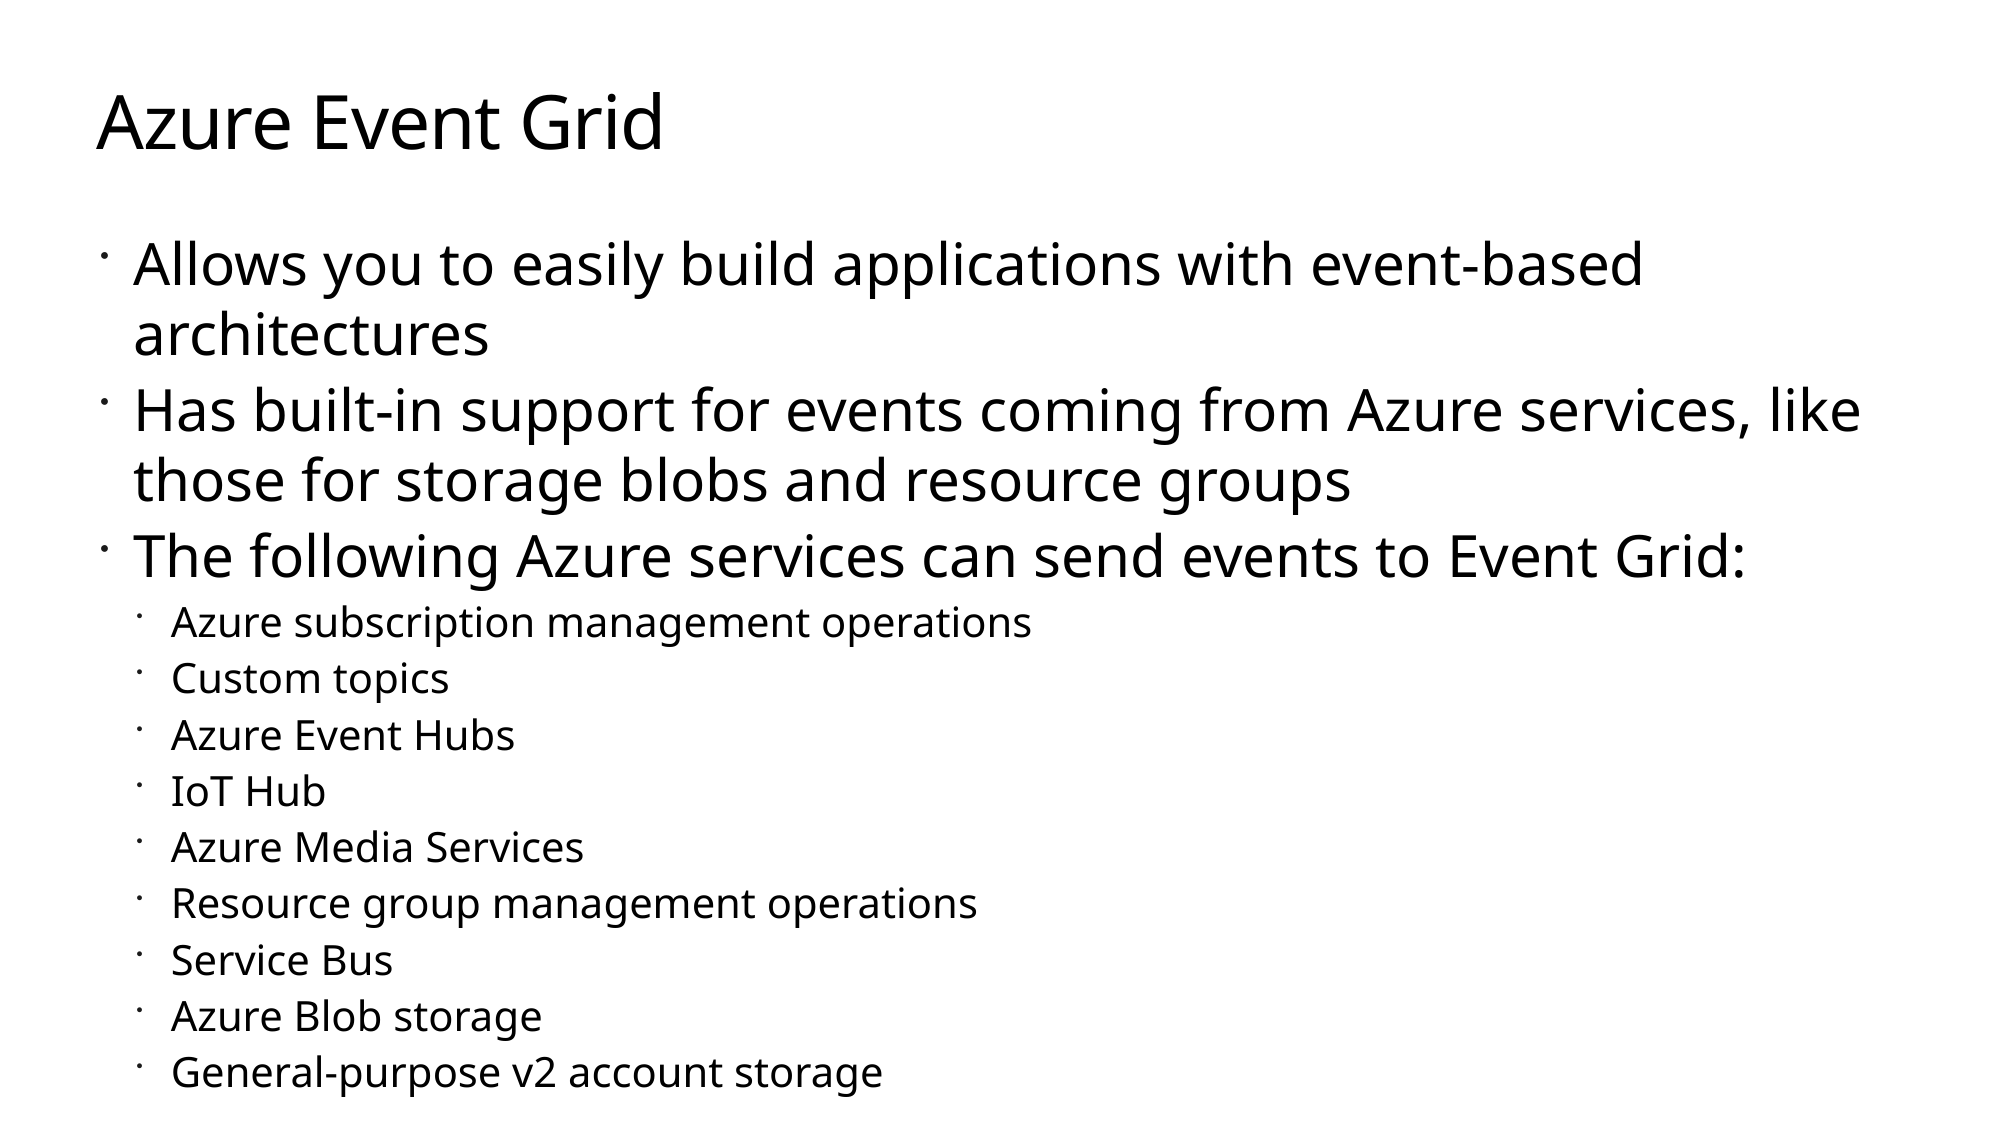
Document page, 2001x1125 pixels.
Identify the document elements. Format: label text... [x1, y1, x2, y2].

list Allows you to easily build applications with event-based architectures Has built-in support for events coming from Azure services, like those for storage blobs and resource groups The following Azure services can send events to Event Grid: Azure subscription management operations Custom topics Azure Event Hubs IoT Hub Azure Media Services Resource group management operations Service Bus Azure Blob storage General-purpose v2 account storage [95, 227, 1904, 1105]
title Azure Event Grid [96, 75, 1904, 166]
